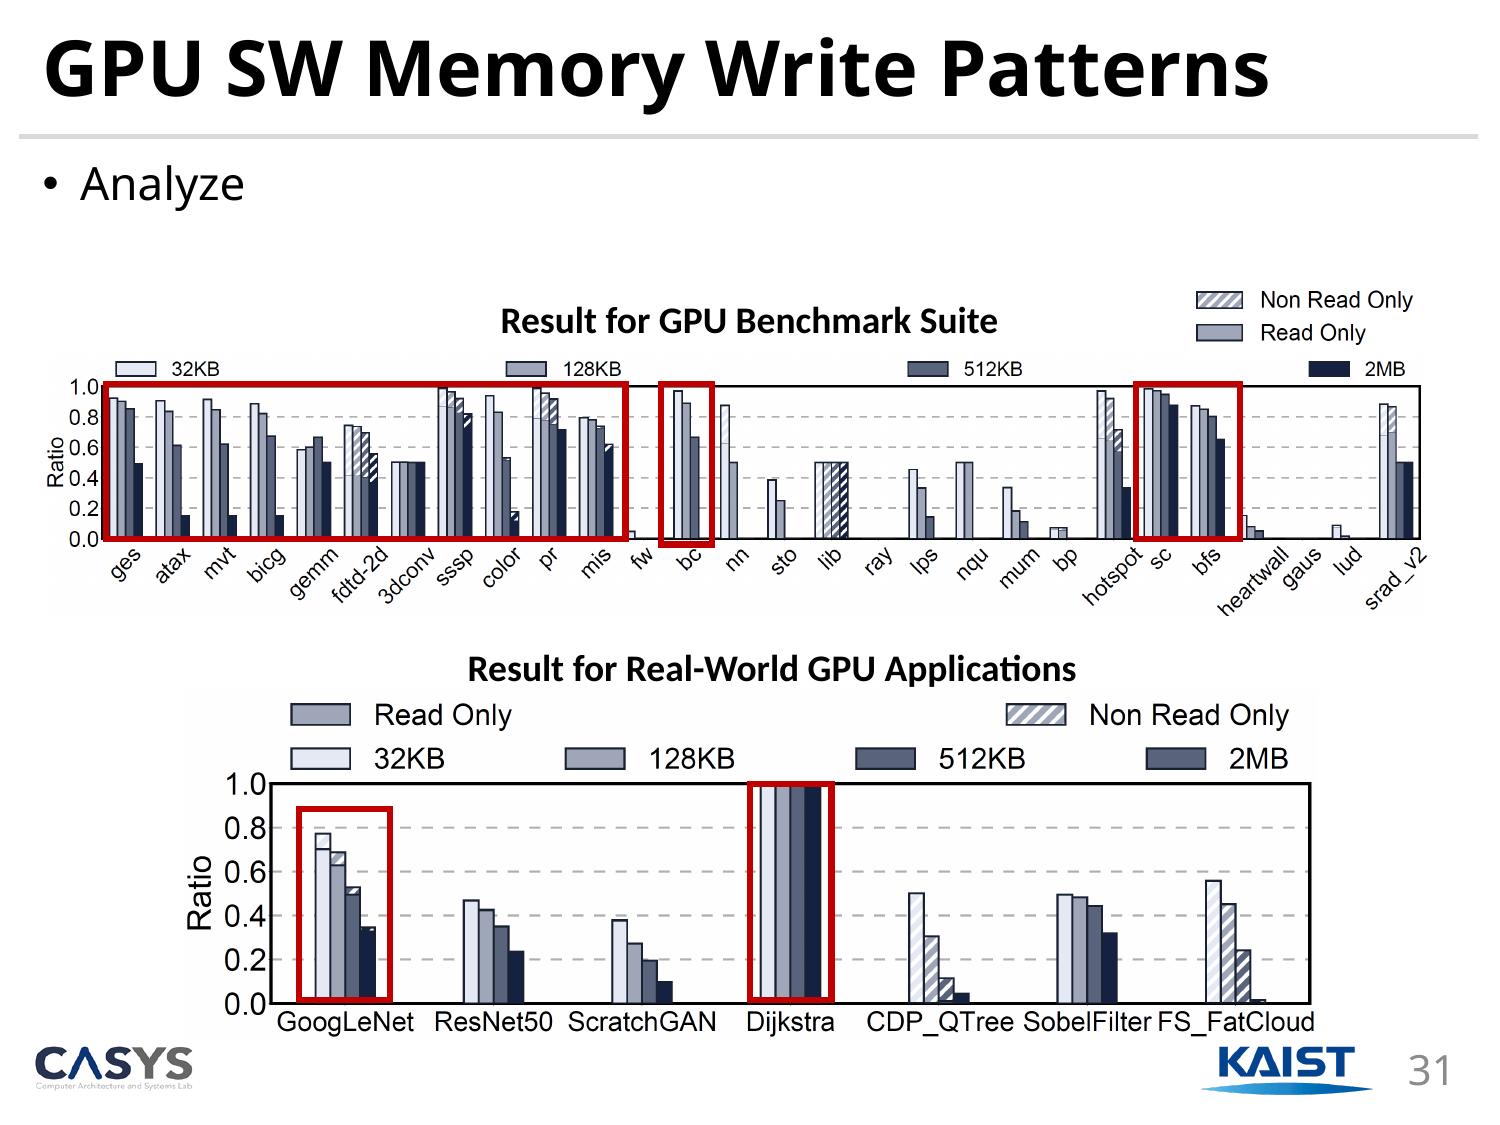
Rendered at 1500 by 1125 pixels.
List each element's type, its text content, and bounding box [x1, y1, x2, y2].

title GPU SW Memory Write Patterns [27, 21, 1487, 122]
picture [1184, 1042, 1390, 1099]
picture [45, 283, 1428, 616]
text_box Result for Real-World GPU Applications [427, 637, 1118, 689]
text_box Result for GPU Benchmark Suite [456, 288, 1044, 349]
picture [28, 689, 1317, 1096]
list Analyze [27, 153, 1487, 226]
